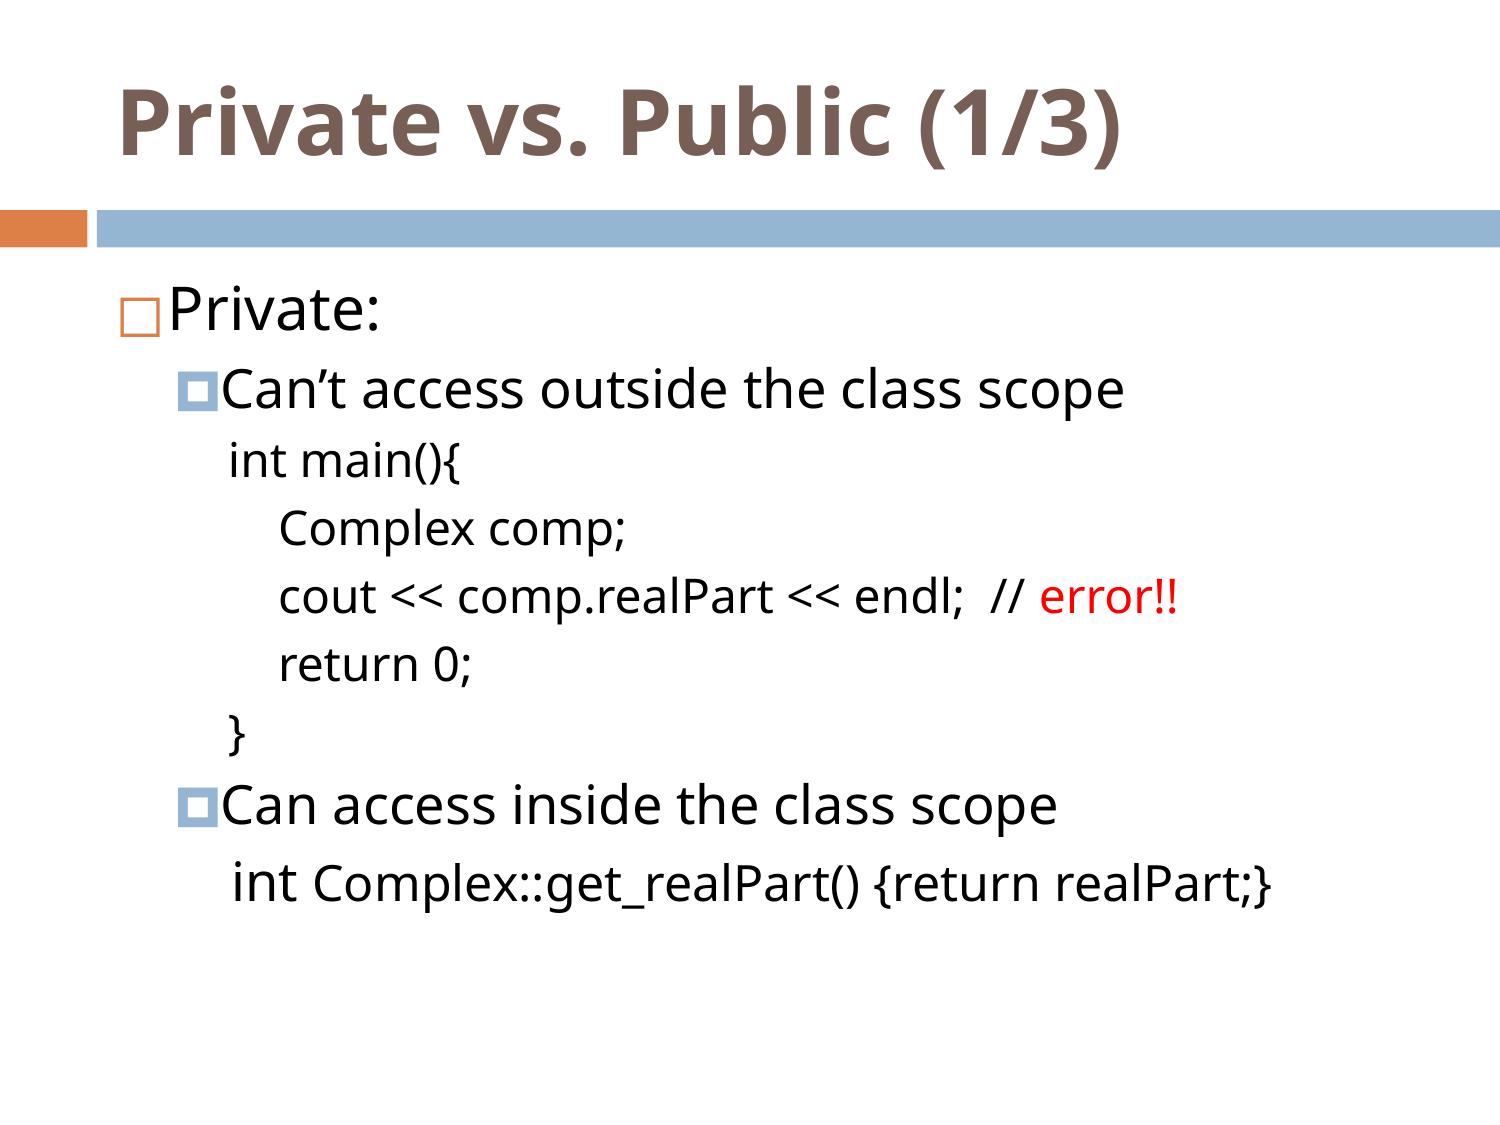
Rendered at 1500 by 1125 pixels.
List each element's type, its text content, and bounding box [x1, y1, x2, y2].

title Private vs. Public (1/3) [100, 37, 1438, 200]
list Private: Can’t access outside the class scope int main(){ Complex comp; cout << comp.realPart << endl; // error!! return 0; } Can access inside the class scope int Complex::get_realPart() {return realPart;} [100, 262, 1438, 1000]
